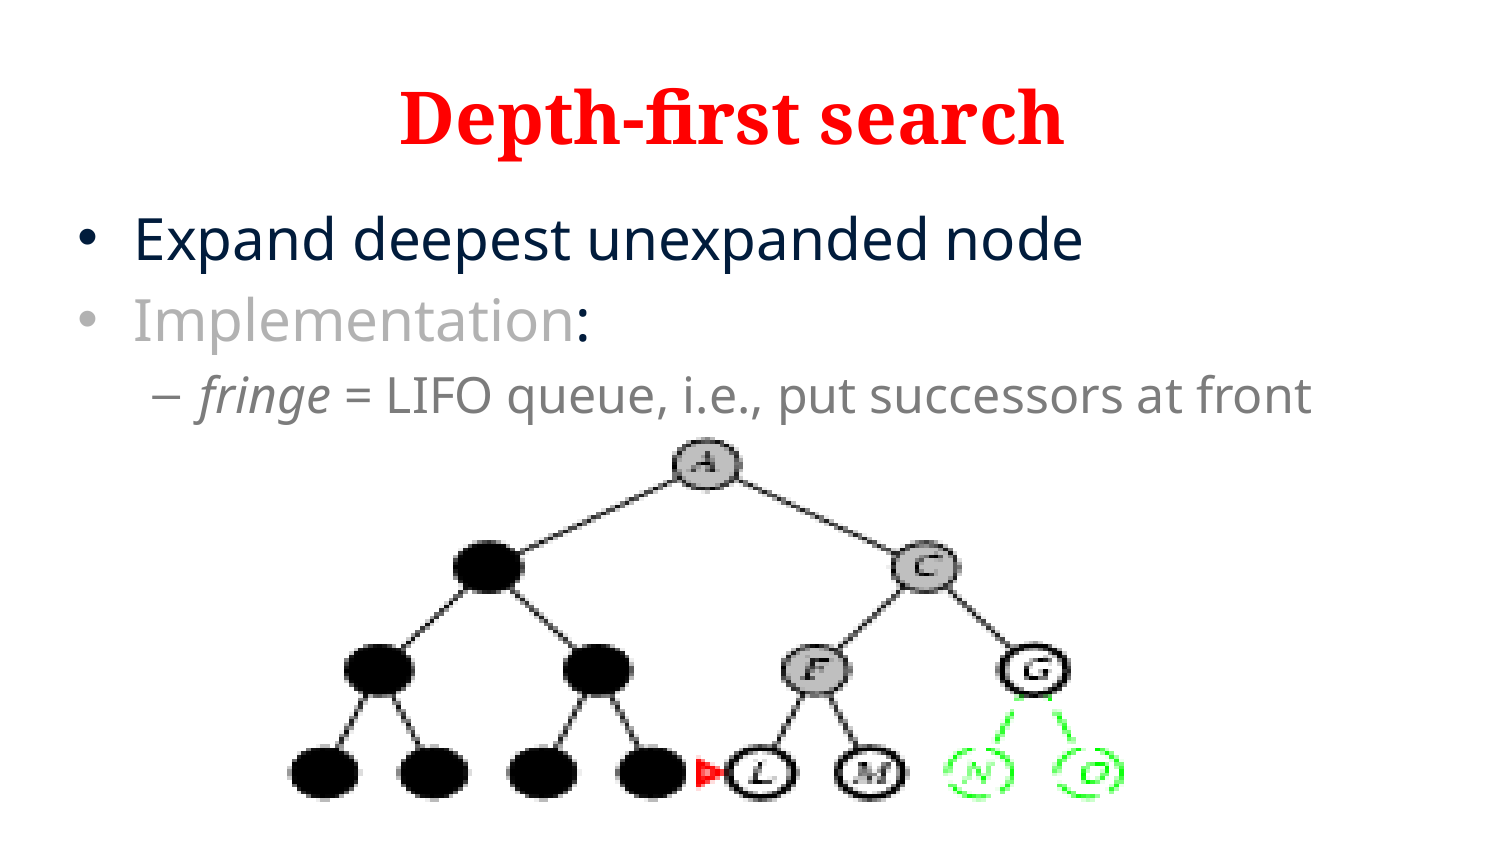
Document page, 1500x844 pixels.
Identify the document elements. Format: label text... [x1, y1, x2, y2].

list Expand deepest unexpanded node Implementation: fringe = LIFO queue, i.e., put successors at front [62, 194, 1413, 638]
title Depth-first search [41, 64, 1425, 180]
picture [278, 430, 1129, 802]
